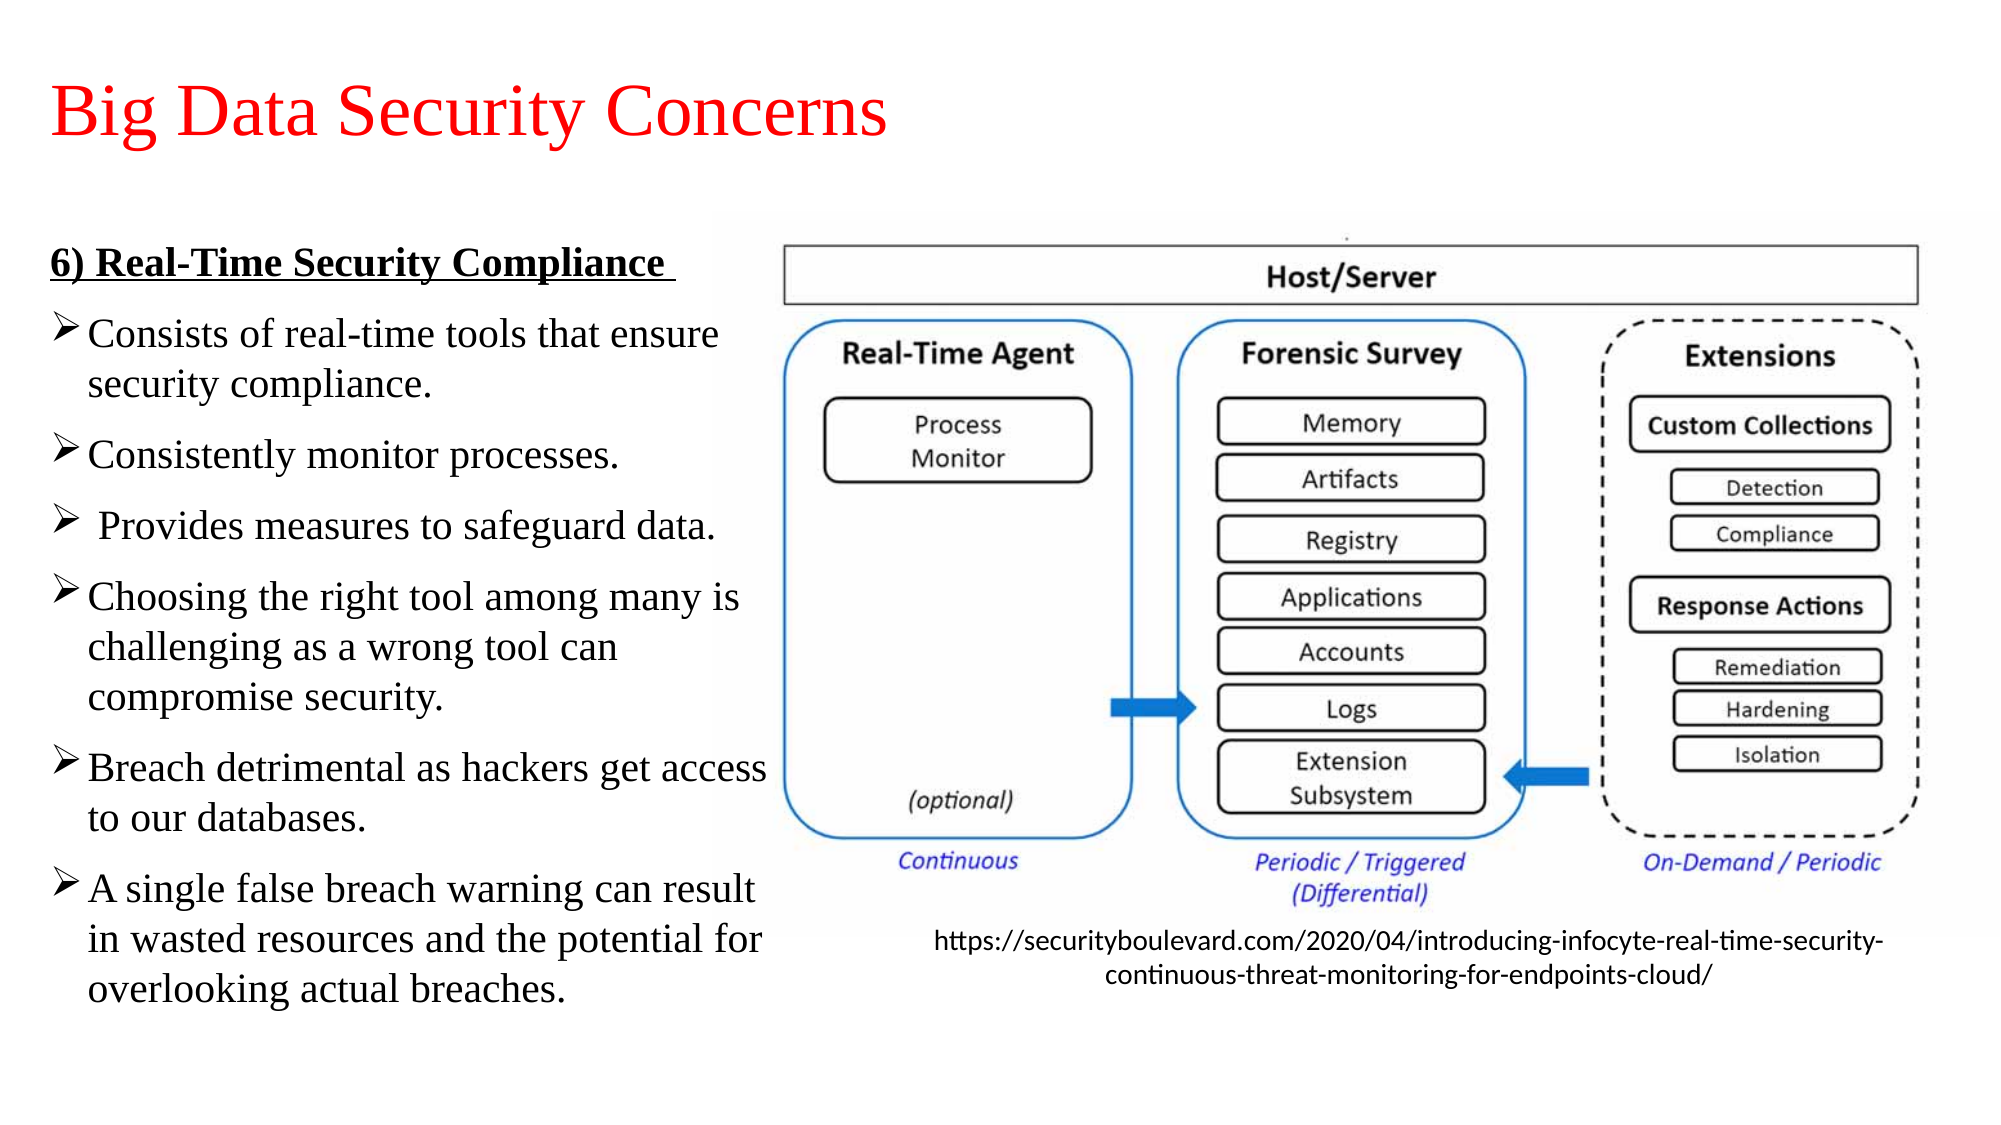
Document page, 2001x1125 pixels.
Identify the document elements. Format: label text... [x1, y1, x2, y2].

picture [712, 211, 2000, 937]
list 6) Real-Time Security Compliance Consists of real-time tools that ensure security compliance. Consistently monitor processes. Provides measures to safeguard data. Choosing the right tool among many is challenging as a wrong tool can compromise security. Breach detrimental as hackers get access to our databases. A single false breach warning can result in wasted resources and the potential for overlooking actual breaches. [34, 232, 787, 1086]
text_box https://securityboulevard.com/2020/04/introducing-infocyte-real-time-security-continuous-threat-monitoring-for-endpoints-cloud/ [909, 937, 1910, 999]
title Big Data Security Concerns [34, 29, 1957, 193]
